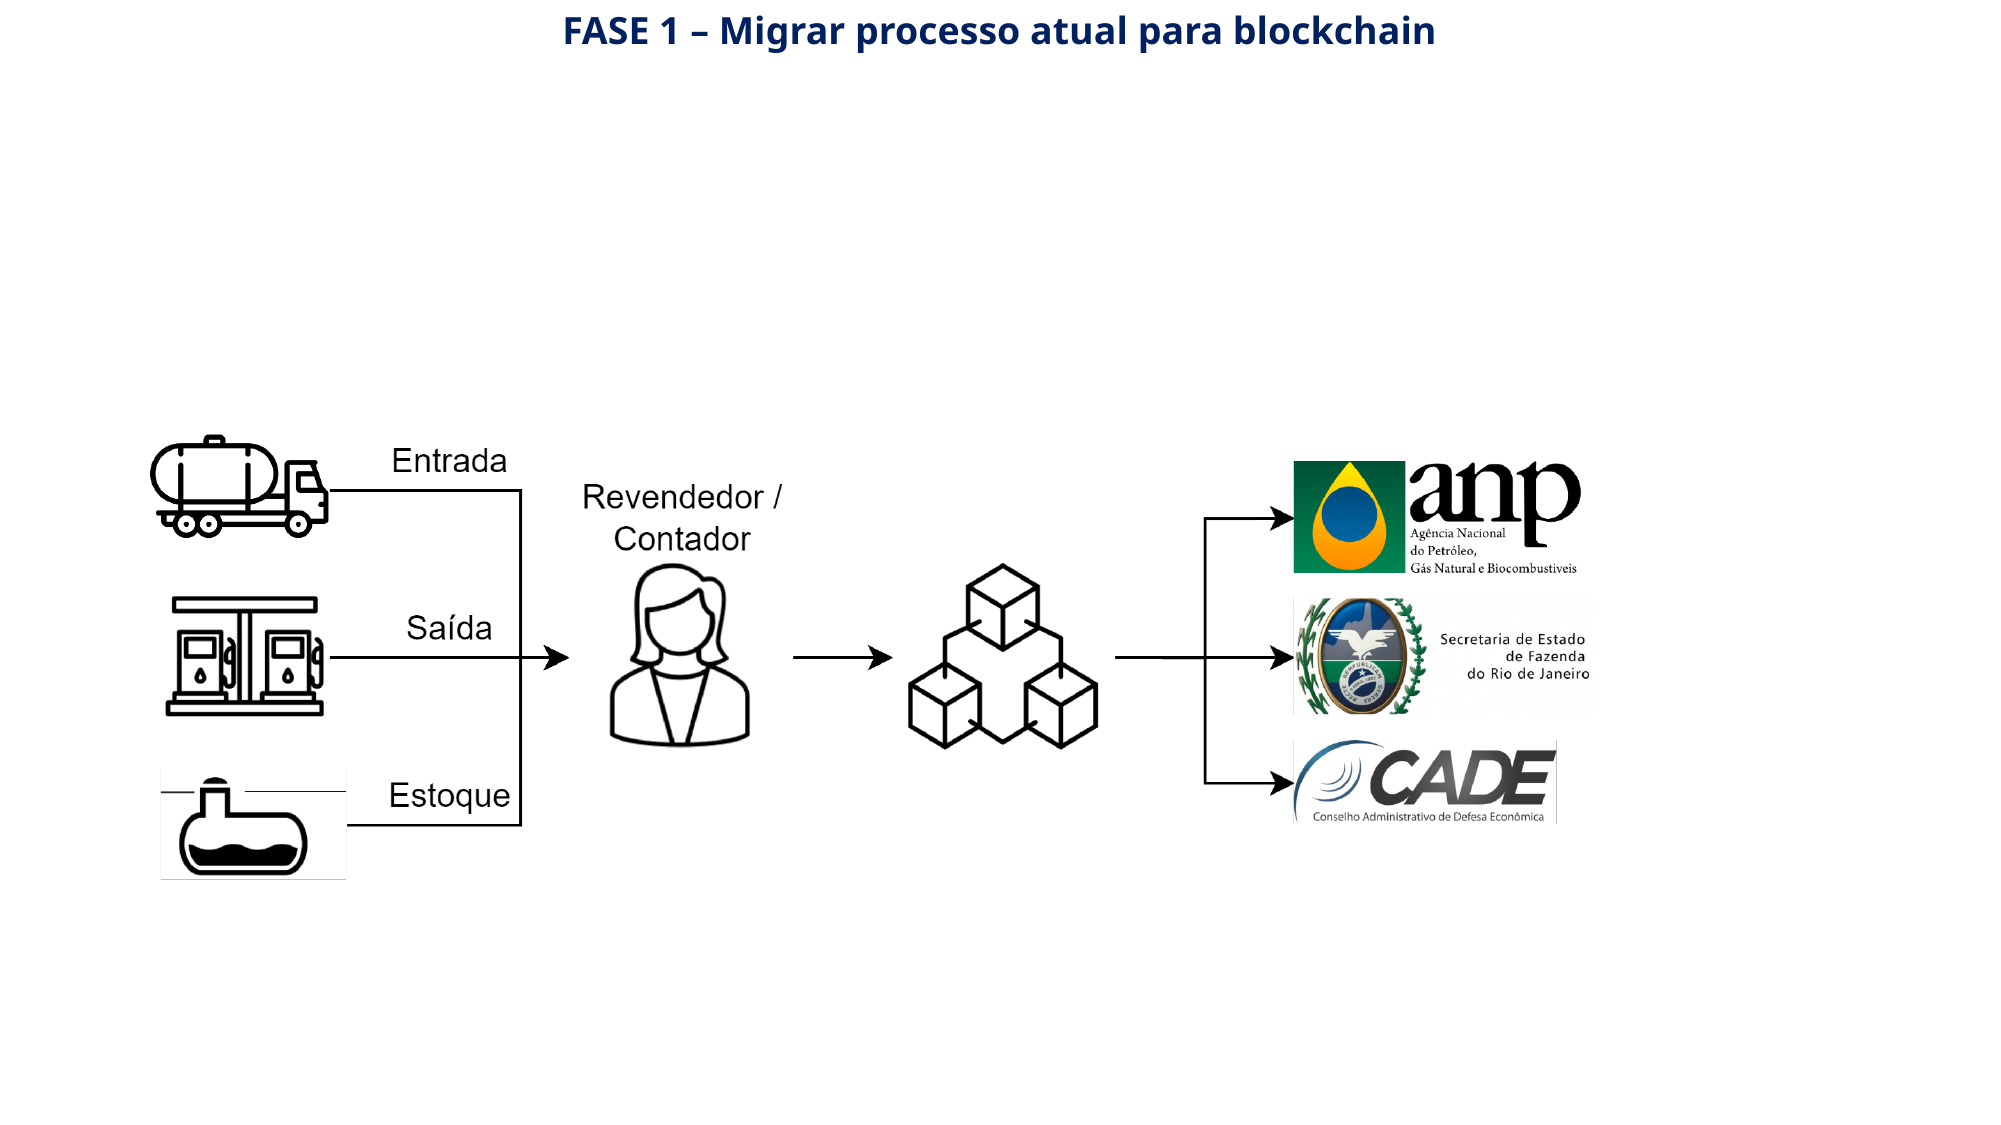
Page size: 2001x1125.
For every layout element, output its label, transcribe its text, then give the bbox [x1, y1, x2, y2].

text_box FASE 1 – Migrar processo atual para blockchain [0, 0, 2000, 60]
picture [122, 405, 1624, 908]
